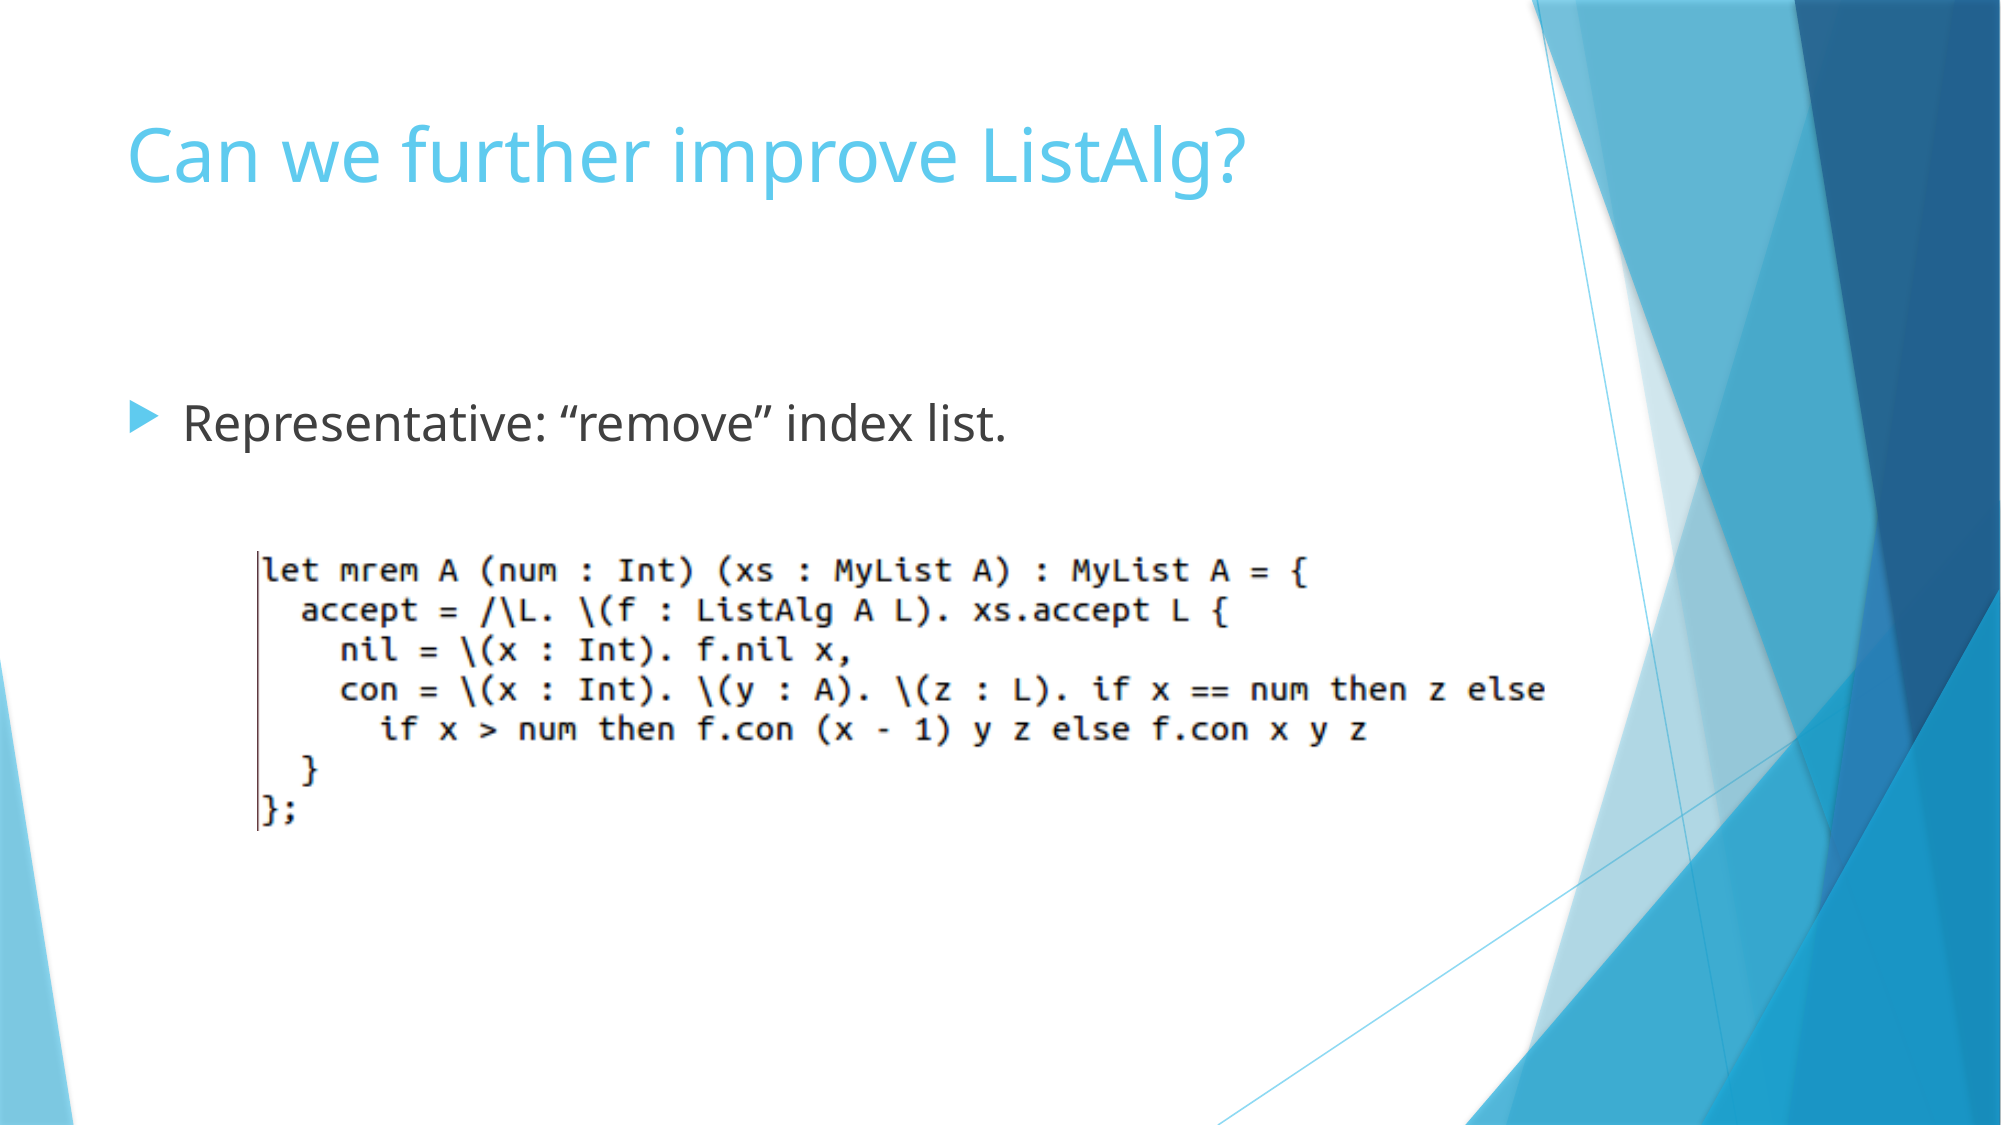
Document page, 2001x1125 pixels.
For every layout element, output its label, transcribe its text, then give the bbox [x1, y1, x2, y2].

list Representative: “remove” index list. [111, 354, 1522, 992]
picture [256, 551, 1568, 832]
title Can we further improve ListAlg? [111, 99, 1522, 317]
